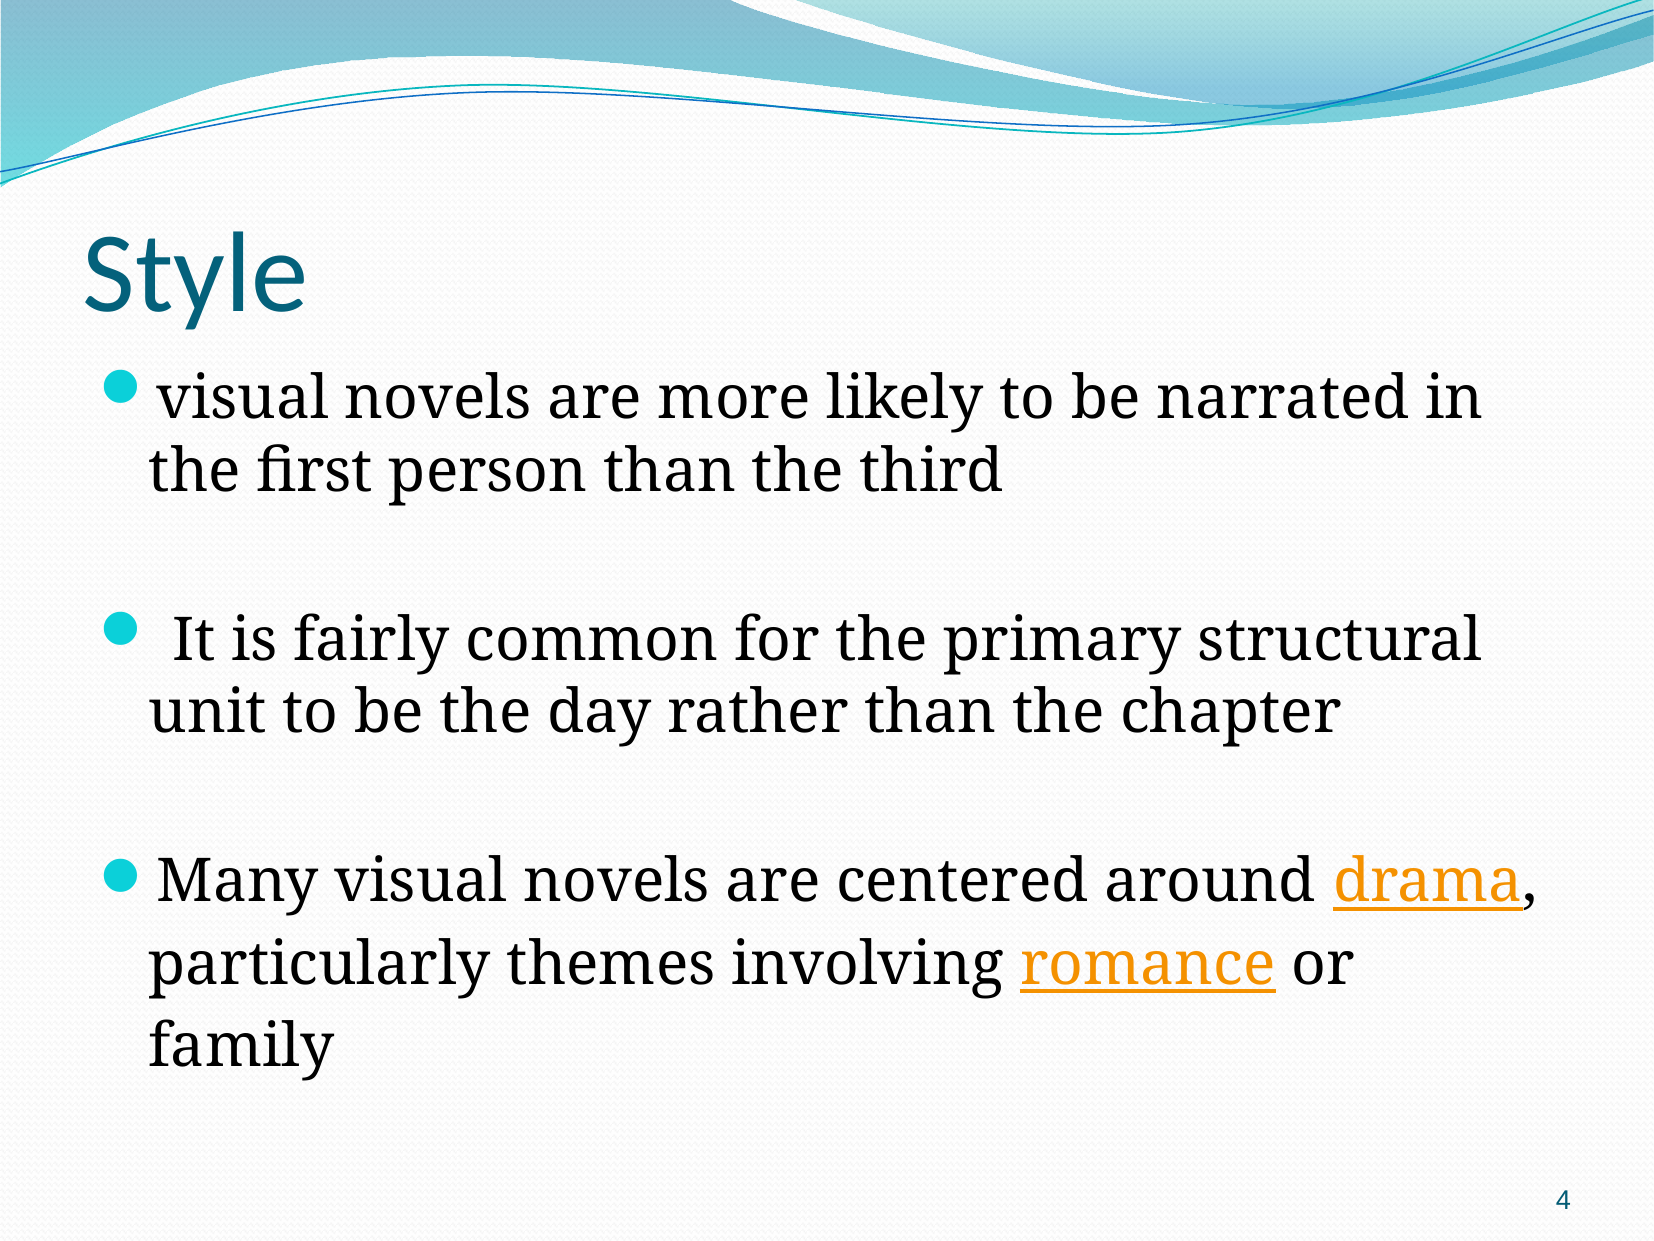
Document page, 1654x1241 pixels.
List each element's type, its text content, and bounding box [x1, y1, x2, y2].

slide_number 4 [1433, 1149, 1571, 1216]
title Style [82, 127, 1571, 334]
list visual novels are more likely to be narrated in the first person than the third It is fairly common for the primary structural unit to be the day rather than the chapter Many visual novels are centered around drama, particularly themes involving romance or family [82, 349, 1571, 1144]
